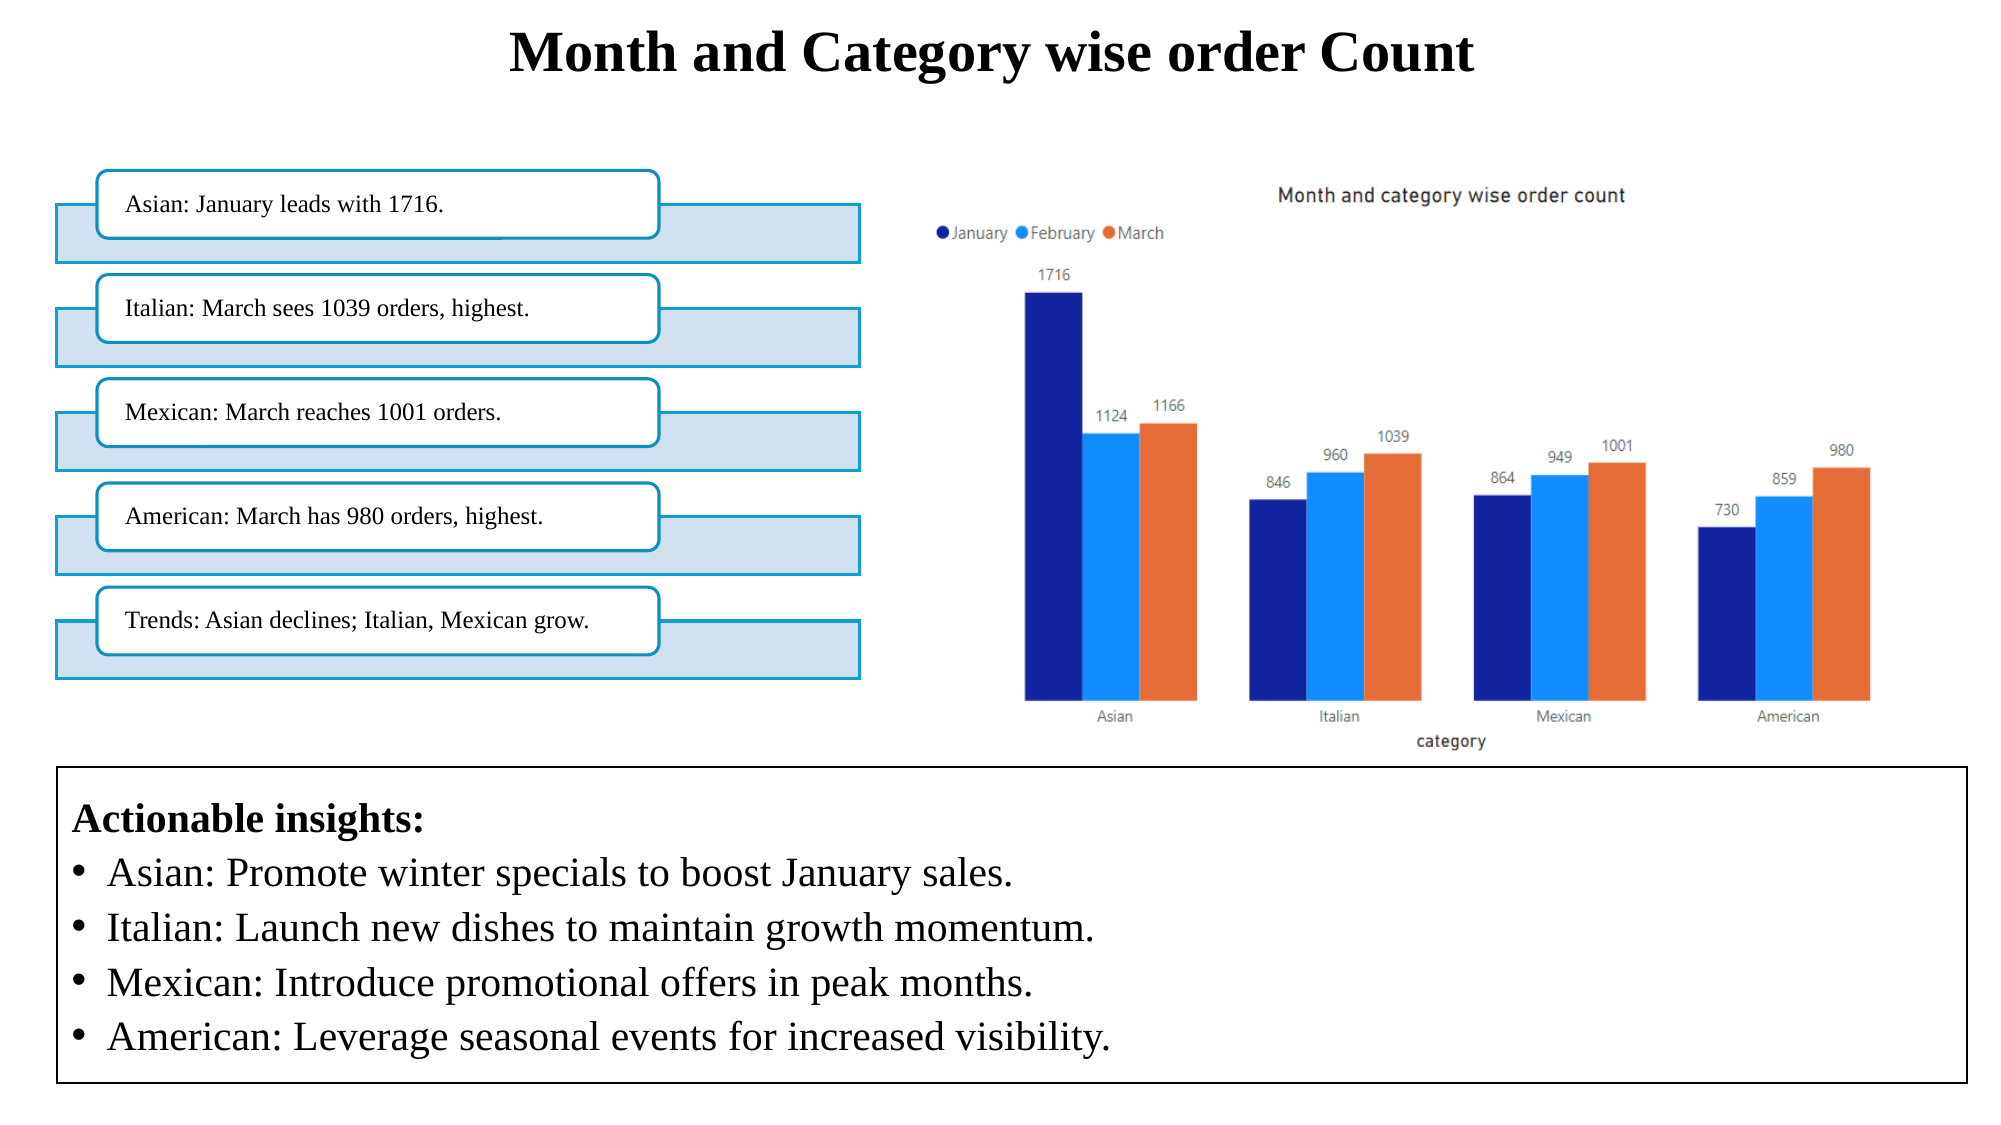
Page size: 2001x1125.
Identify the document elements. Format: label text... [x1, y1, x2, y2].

picture [919, 184, 1920, 763]
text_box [56, 158, 861, 692]
text_box Month and Category wise order Count [270, 11, 1730, 84]
text_box Actionable insights: Asian: Promote winter specials to boost January sales. Italian: Launch new dishes to maintain growth momentum. Mexican: Introduce promotional offers in peak months. American: Leverage seasonal events for increased visibility. [55, 765, 1969, 1085]
